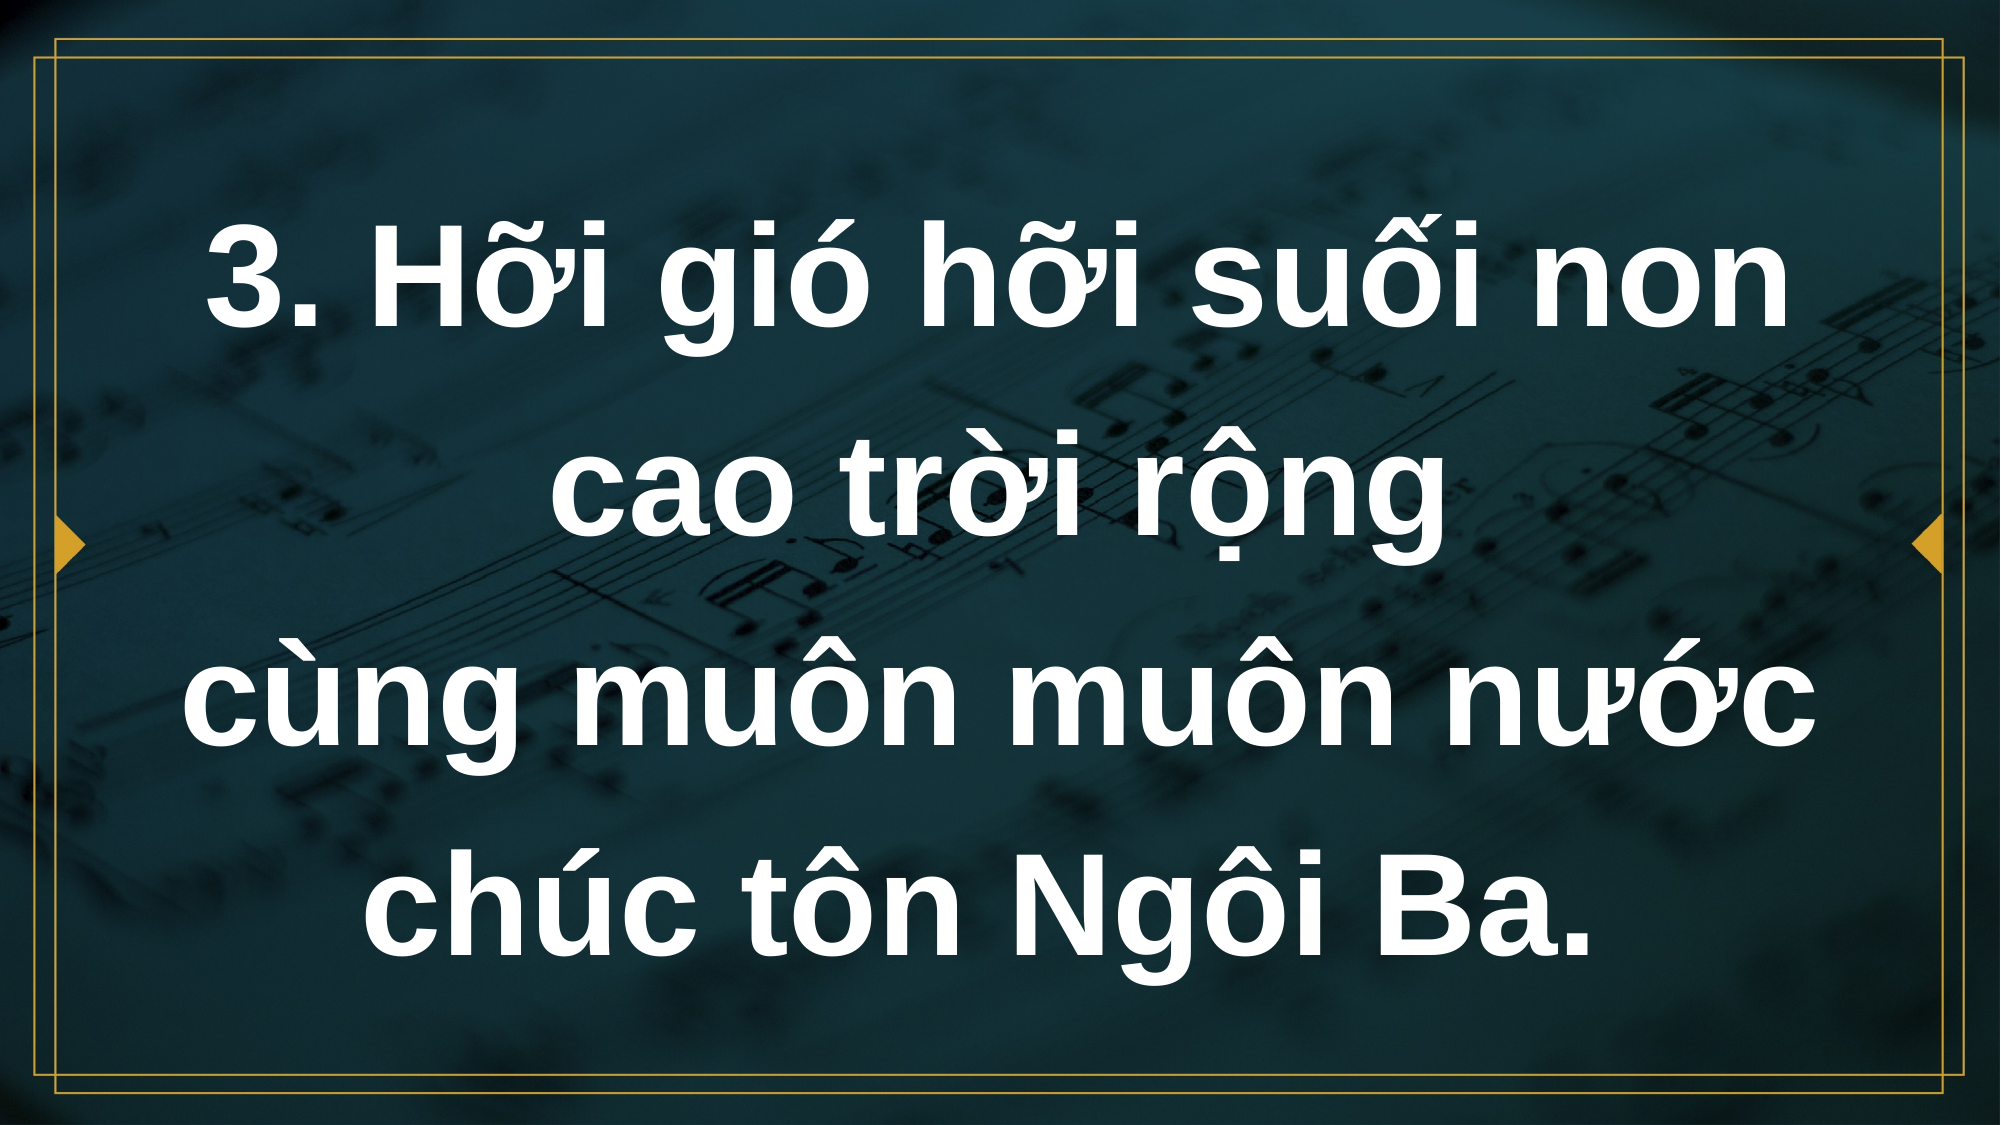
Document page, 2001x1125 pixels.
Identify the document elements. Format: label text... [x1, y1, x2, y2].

picture [0, 0, 2000, 1125]
title 3. Hỡi gió hỡi suối non cao trời rộng cùng muôn muôn nước chúc tôn Ngôi Ba. [55, 53, 1945, 1077]
